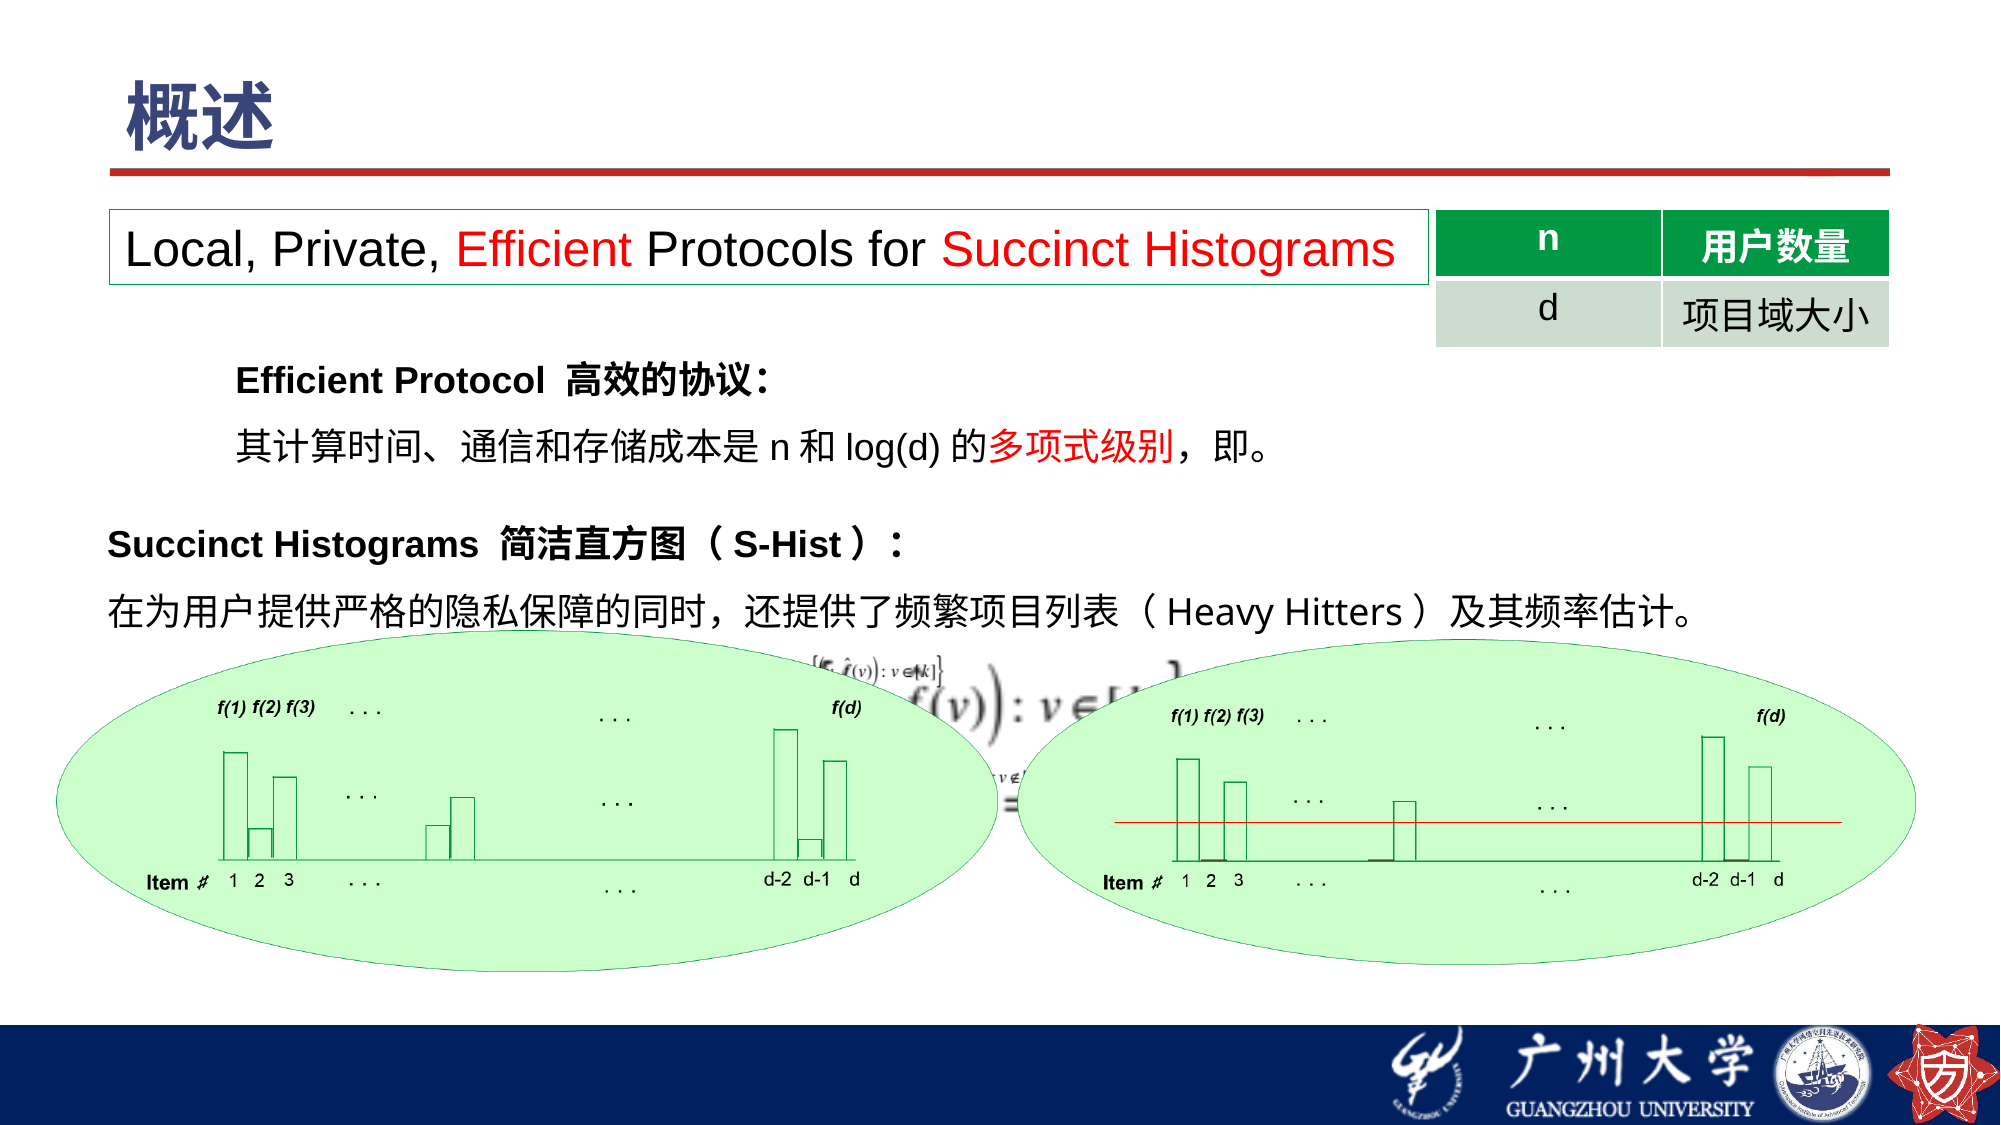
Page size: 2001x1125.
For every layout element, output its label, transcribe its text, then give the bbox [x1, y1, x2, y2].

title 概述 [109, 40, 1890, 169]
table_header n [1436, 210, 1661, 276]
table_cell 项目域大小 [1663, 281, 1889, 347]
table_cell d [1436, 281, 1661, 347]
picture [56, 630, 1916, 972]
text_box Local, Private, Efficient Protocols for Succinct Histograms [109, 209, 1429, 285]
table_header 用户数量 [1663, 210, 1889, 276]
text_box Succinct Histograms 简洁直方图（S-Hist）： 在为用户提供严格的隐私保障的同时，还提供了频繁项目列表（Heavy Hitters）及其频率估计。 [92, 490, 1727, 641]
picture [1378, 1013, 2001, 1125]
